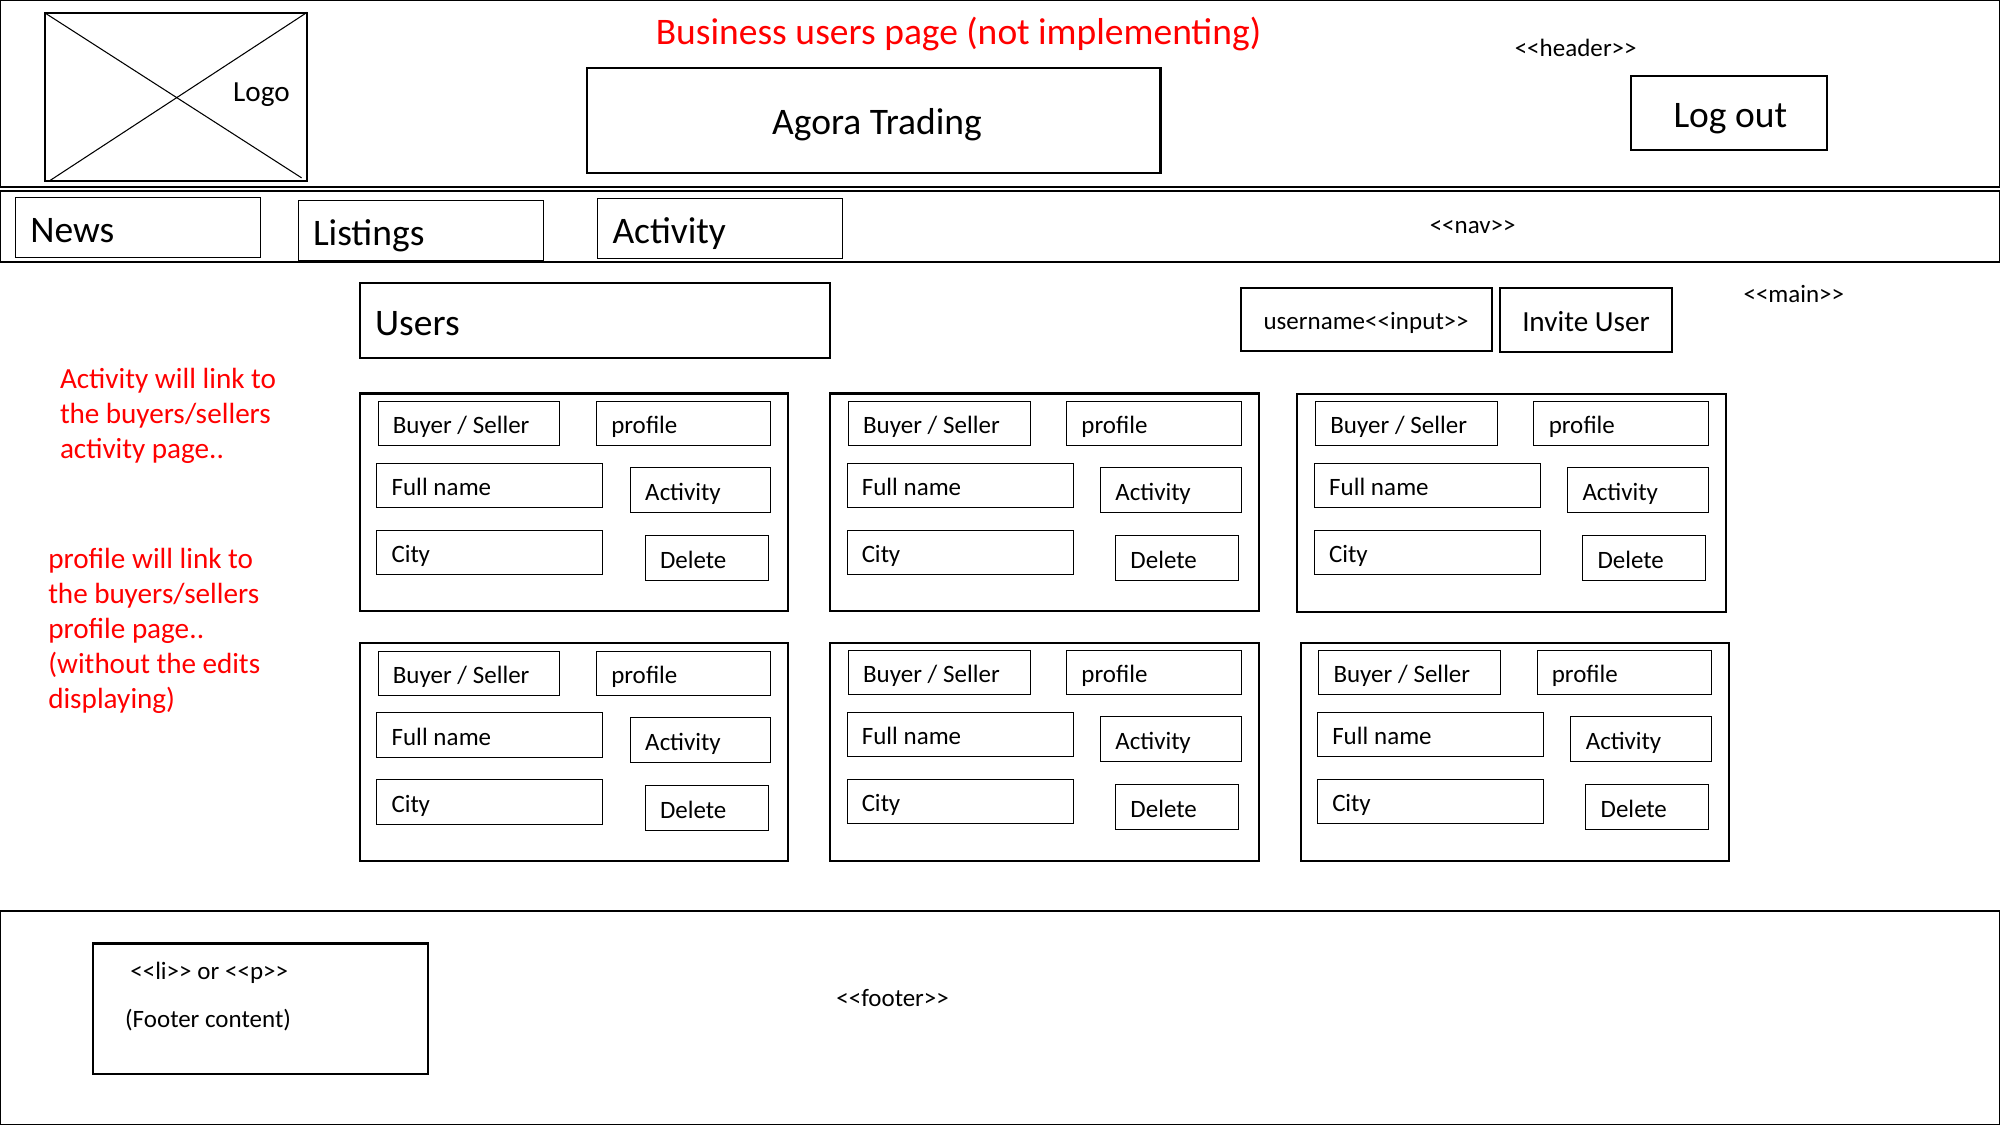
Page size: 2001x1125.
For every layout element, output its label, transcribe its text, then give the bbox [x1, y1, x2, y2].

text_box (Footer content) [110, 995, 335, 1040]
text_box Users [359, 282, 831, 359]
text_box City [1314, 530, 1541, 575]
text_box [586, 67, 1162, 174]
text_box <<header>> [1500, 24, 1762, 69]
text_box Business users page (not implementing) [640, 0, 1287, 60]
text_box Buyer / Seller [1315, 401, 1498, 446]
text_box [49, 12, 308, 181]
text_box Buyer / Seller [1318, 650, 1501, 695]
text_box Buyer / Seller [848, 650, 1031, 695]
text_box Logo [308, 64, 317, 115]
text_box profile will link to the buyers/sellers profile page.. (without the edits displaying) [33, 531, 285, 722]
text_box Full name [376, 712, 603, 758]
text_box [1296, 393, 1727, 613]
text_box Delete [1582, 535, 1706, 581]
text_box profile [596, 401, 771, 446]
text_box [44, 12, 49, 182]
text_box [0, 190, 2000, 263]
text_box profile [1537, 650, 1712, 695]
text_box Full name [376, 463, 603, 508]
text_box Listings [298, 200, 544, 261]
text_box Delete [1115, 784, 1239, 830]
text_box [92, 942, 429, 1075]
text_box City [376, 779, 603, 825]
text_box Delete [645, 535, 769, 581]
text_box profile [1066, 401, 1242, 446]
text_box Full name [1314, 463, 1541, 508]
text_box Buyer / Seller [378, 401, 560, 446]
text_box profile [596, 651, 771, 696]
text_box Activity [1100, 716, 1242, 762]
text_box Activity [630, 467, 771, 513]
text_box City [847, 530, 1074, 575]
text_box [829, 392, 1260, 612]
text_box [1300, 642, 1730, 862]
text_box Activity [1570, 716, 1712, 762]
text_box Activity [597, 198, 843, 259]
text_box [1630, 75, 1828, 151]
text_box profile [1066, 650, 1242, 695]
text_box City [376, 530, 603, 575]
text_box Buyer / Seller [378, 651, 560, 696]
text_box Log out [1658, 82, 1838, 143]
text_box Full name [1317, 712, 1544, 757]
text_box Activity [1567, 467, 1709, 513]
text_box Activity will link to the buyers/sellers activity page.. [45, 352, 296, 472]
text_box Buyer / Seller [848, 401, 1031, 446]
text_box <<nav>> [1415, 200, 1677, 246]
text_box Activity [630, 717, 771, 763]
text_box City [1317, 779, 1544, 824]
text_box [0, 0, 2000, 188]
text_box [829, 642, 1260, 862]
text_box Full name [847, 463, 1074, 508]
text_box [45, 13, 49, 178]
text_box [359, 392, 789, 612]
text_box Invite User [1499, 287, 1673, 353]
text_box Delete [645, 785, 769, 831]
text_box <<main>> [1728, 269, 1863, 315]
text_box Activity [1100, 467, 1242, 513]
text_box [0, 910, 2000, 1125]
text_box [359, 642, 789, 862]
text_box Delete [1585, 784, 1709, 830]
text_box <<footer>> [821, 973, 1061, 1019]
text_box username<<input>> [1240, 287, 1493, 352]
text_box <<li>> or <<p>> [115, 947, 340, 992]
text_box Full name [847, 712, 1074, 757]
text_box City [847, 779, 1074, 824]
text_box Delete [1115, 535, 1239, 581]
text_box profile [1533, 401, 1709, 446]
